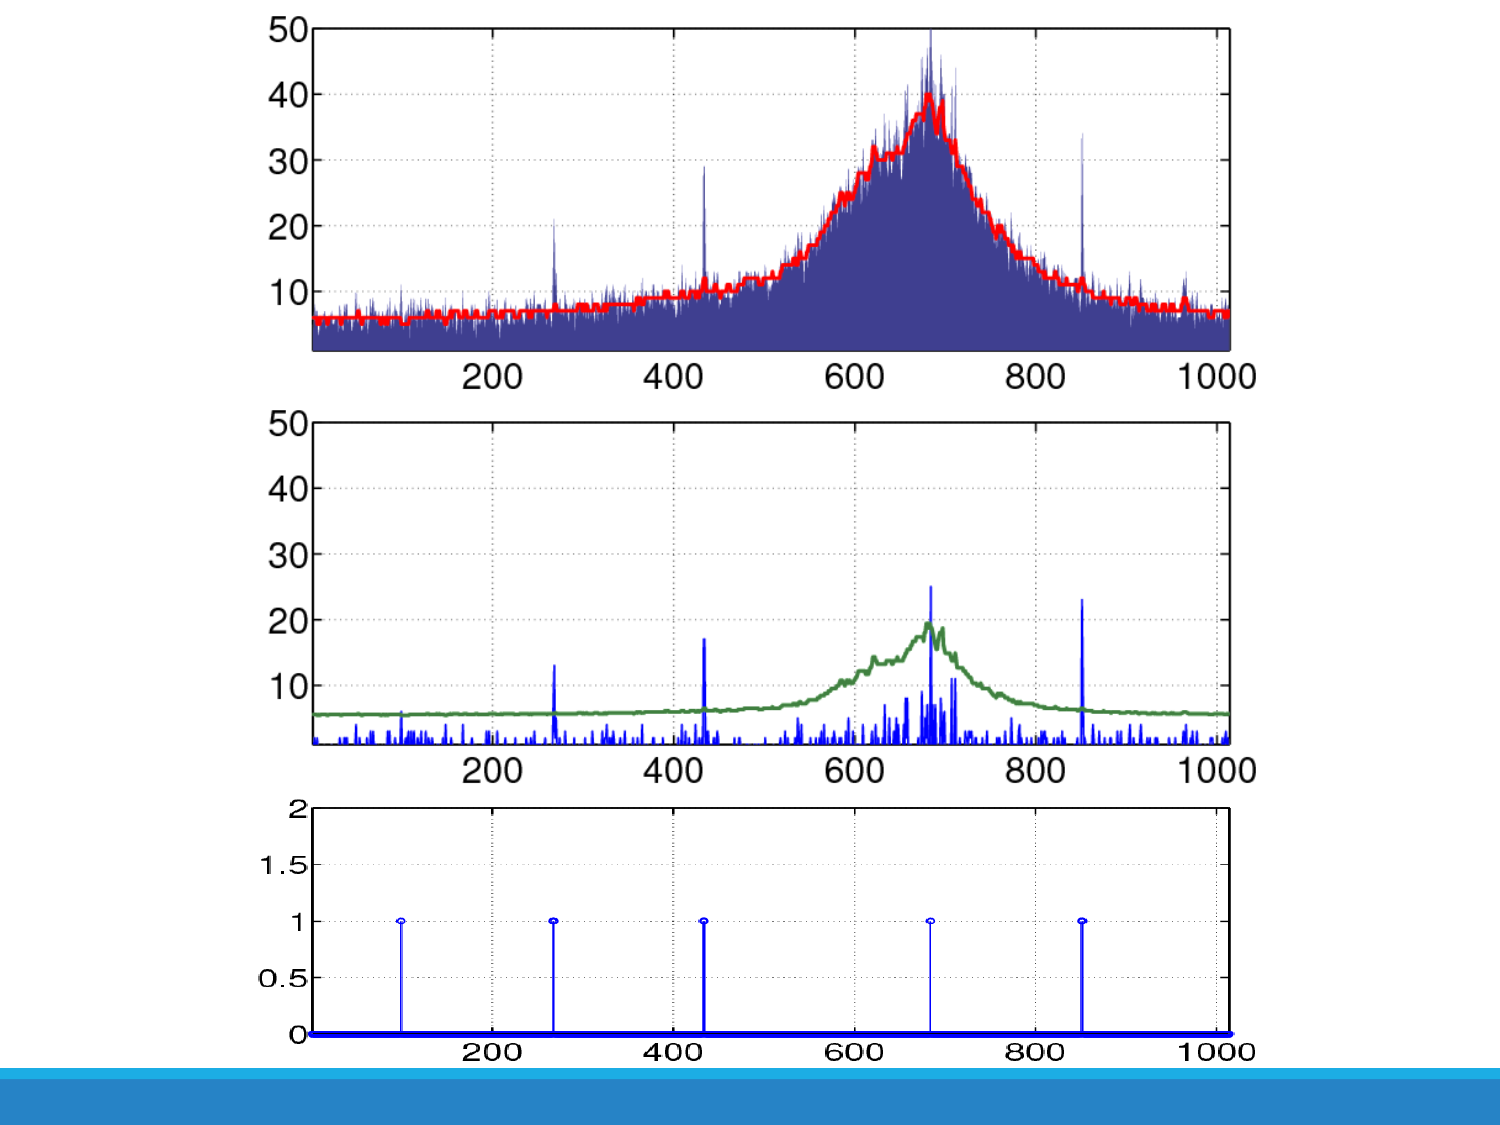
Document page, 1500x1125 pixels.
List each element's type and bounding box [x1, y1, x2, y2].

list [158, 0, 1341, 395]
picture [158, 395, 1341, 1065]
